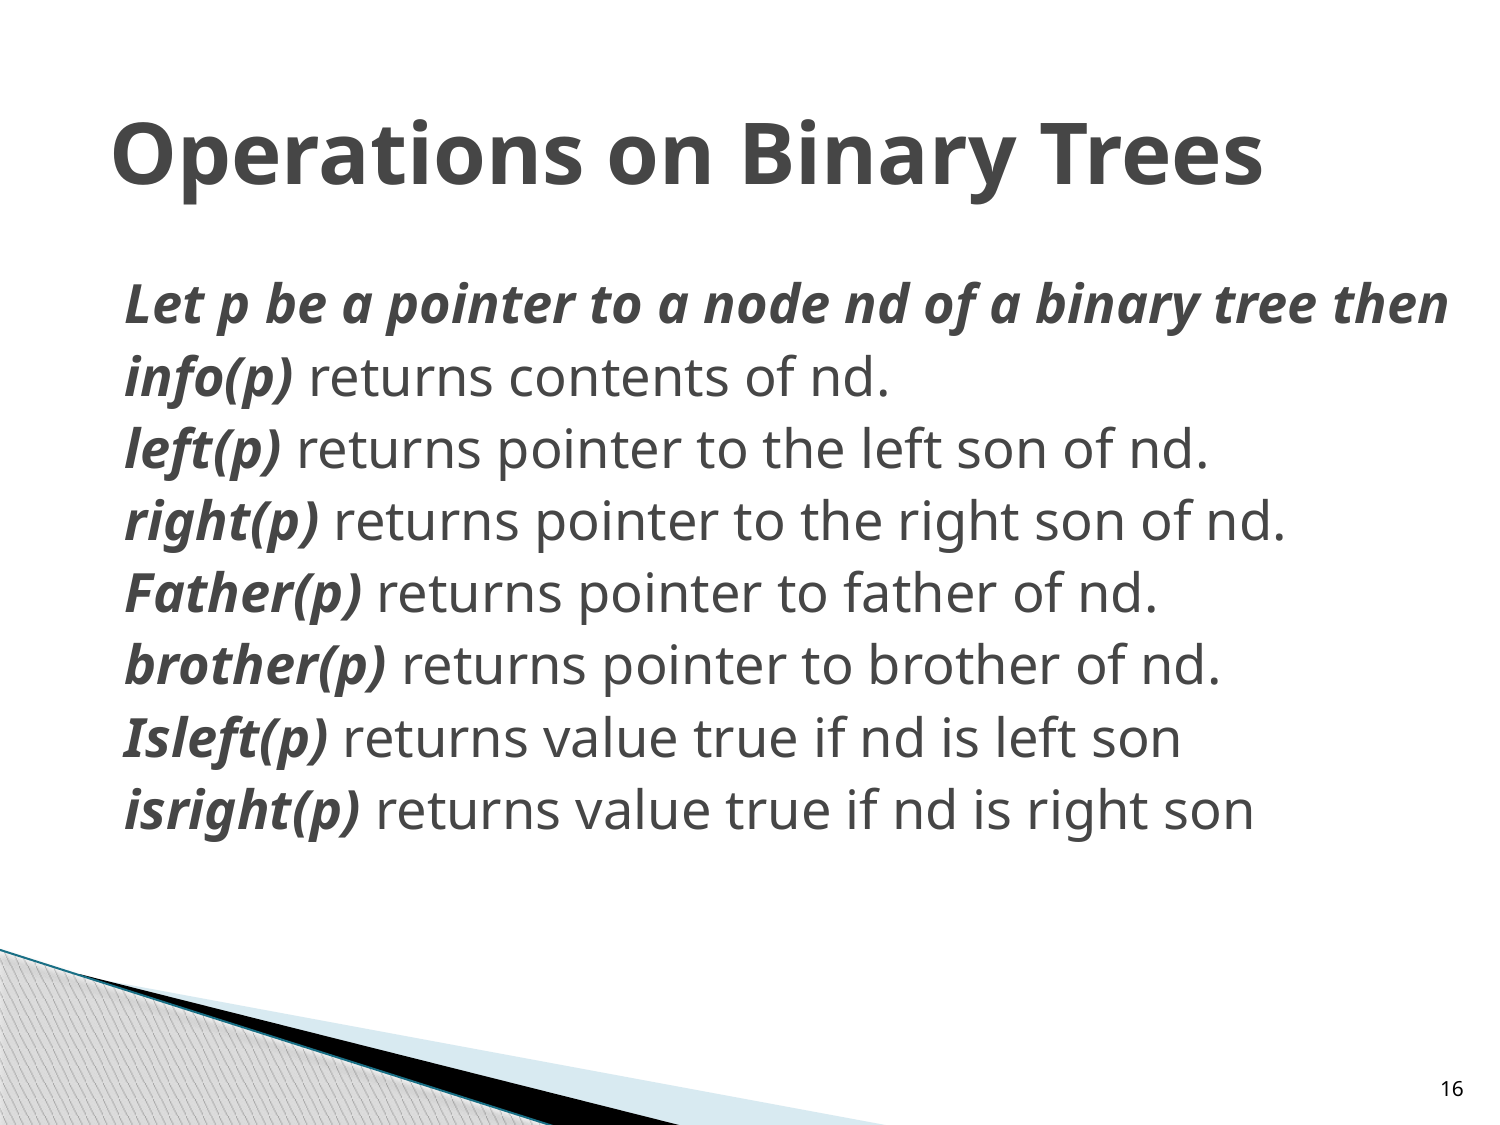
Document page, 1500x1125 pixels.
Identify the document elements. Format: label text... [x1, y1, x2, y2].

slide_number 16 [1418, 1051, 1479, 1112]
title Operations on Binary Trees [37, 75, 1338, 225]
list Let p be a pointer to a node nd of a binary tree then info(p) returns contents of nd. left(p) returns pointer to the left son of nd. right(p) returns pointer to the right son of nd. Father(p) returns pointer to father of nd. brother(p) returns pointer to brother of nd. Isleft(p) returns value true if nd is left son isright(p) returns value true if nd is right son [0, 262, 1475, 1050]
